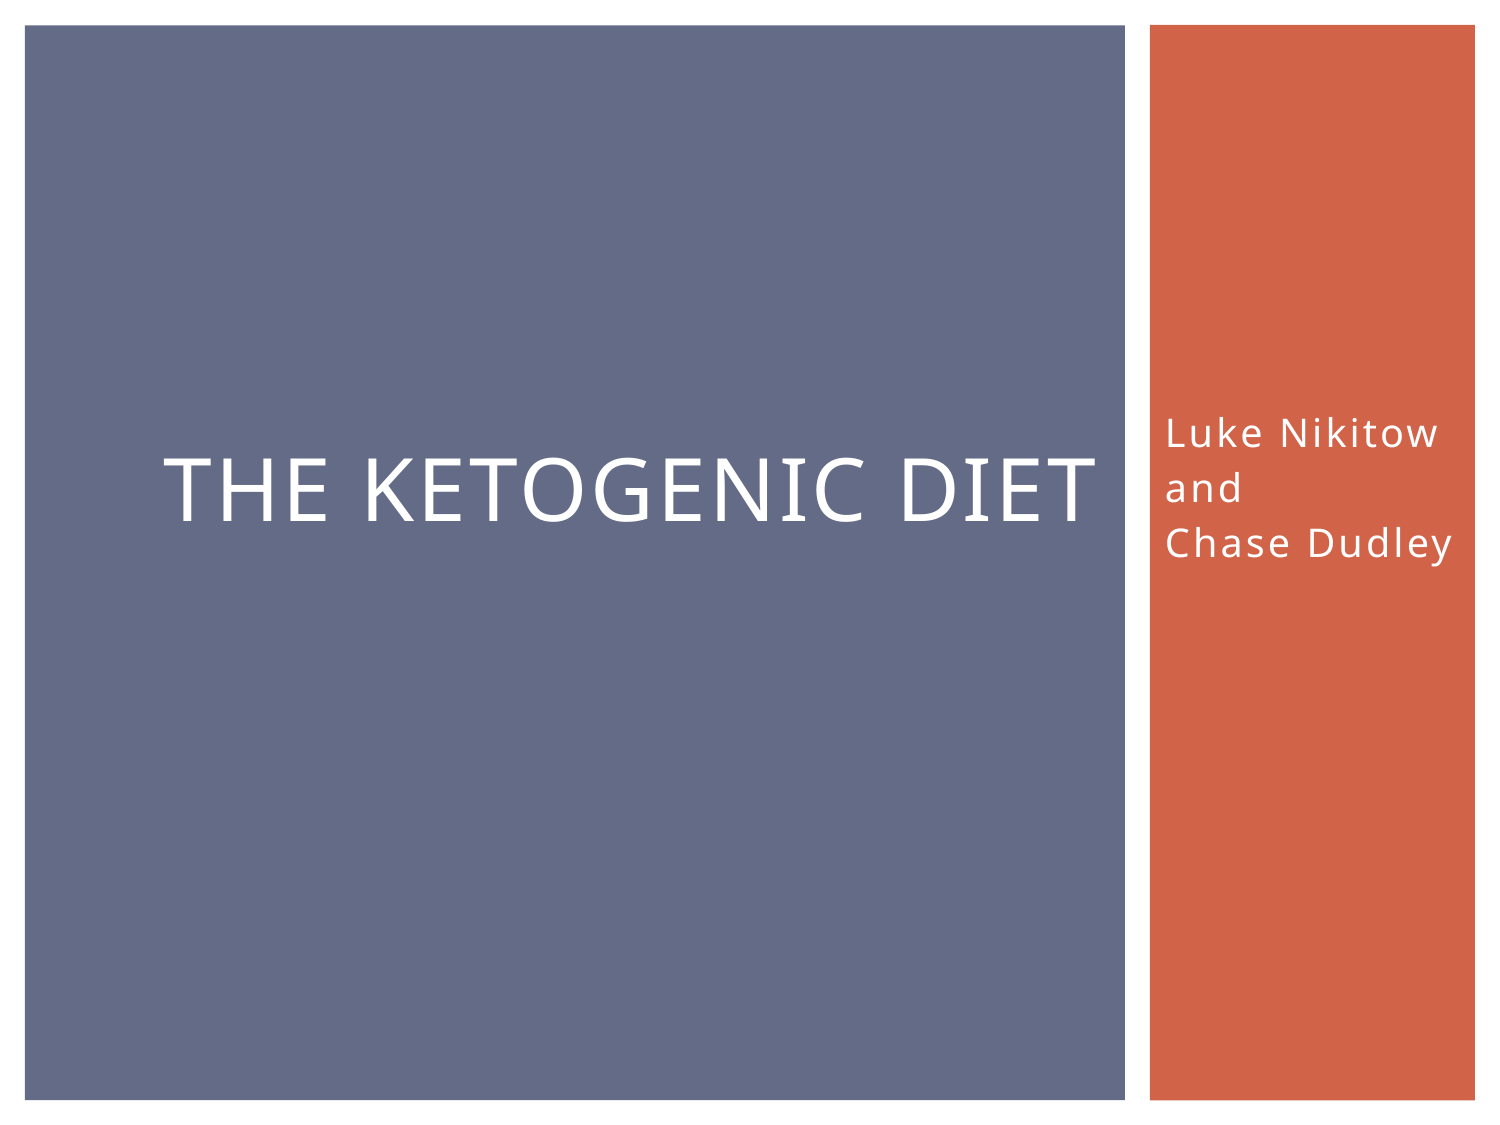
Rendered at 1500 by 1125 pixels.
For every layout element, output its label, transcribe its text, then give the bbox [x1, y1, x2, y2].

title The Ketogenic diet [75, 336, 1113, 637]
subtitle Luke Nikitow and Chase Dudley [1149, 336, 1475, 637]
